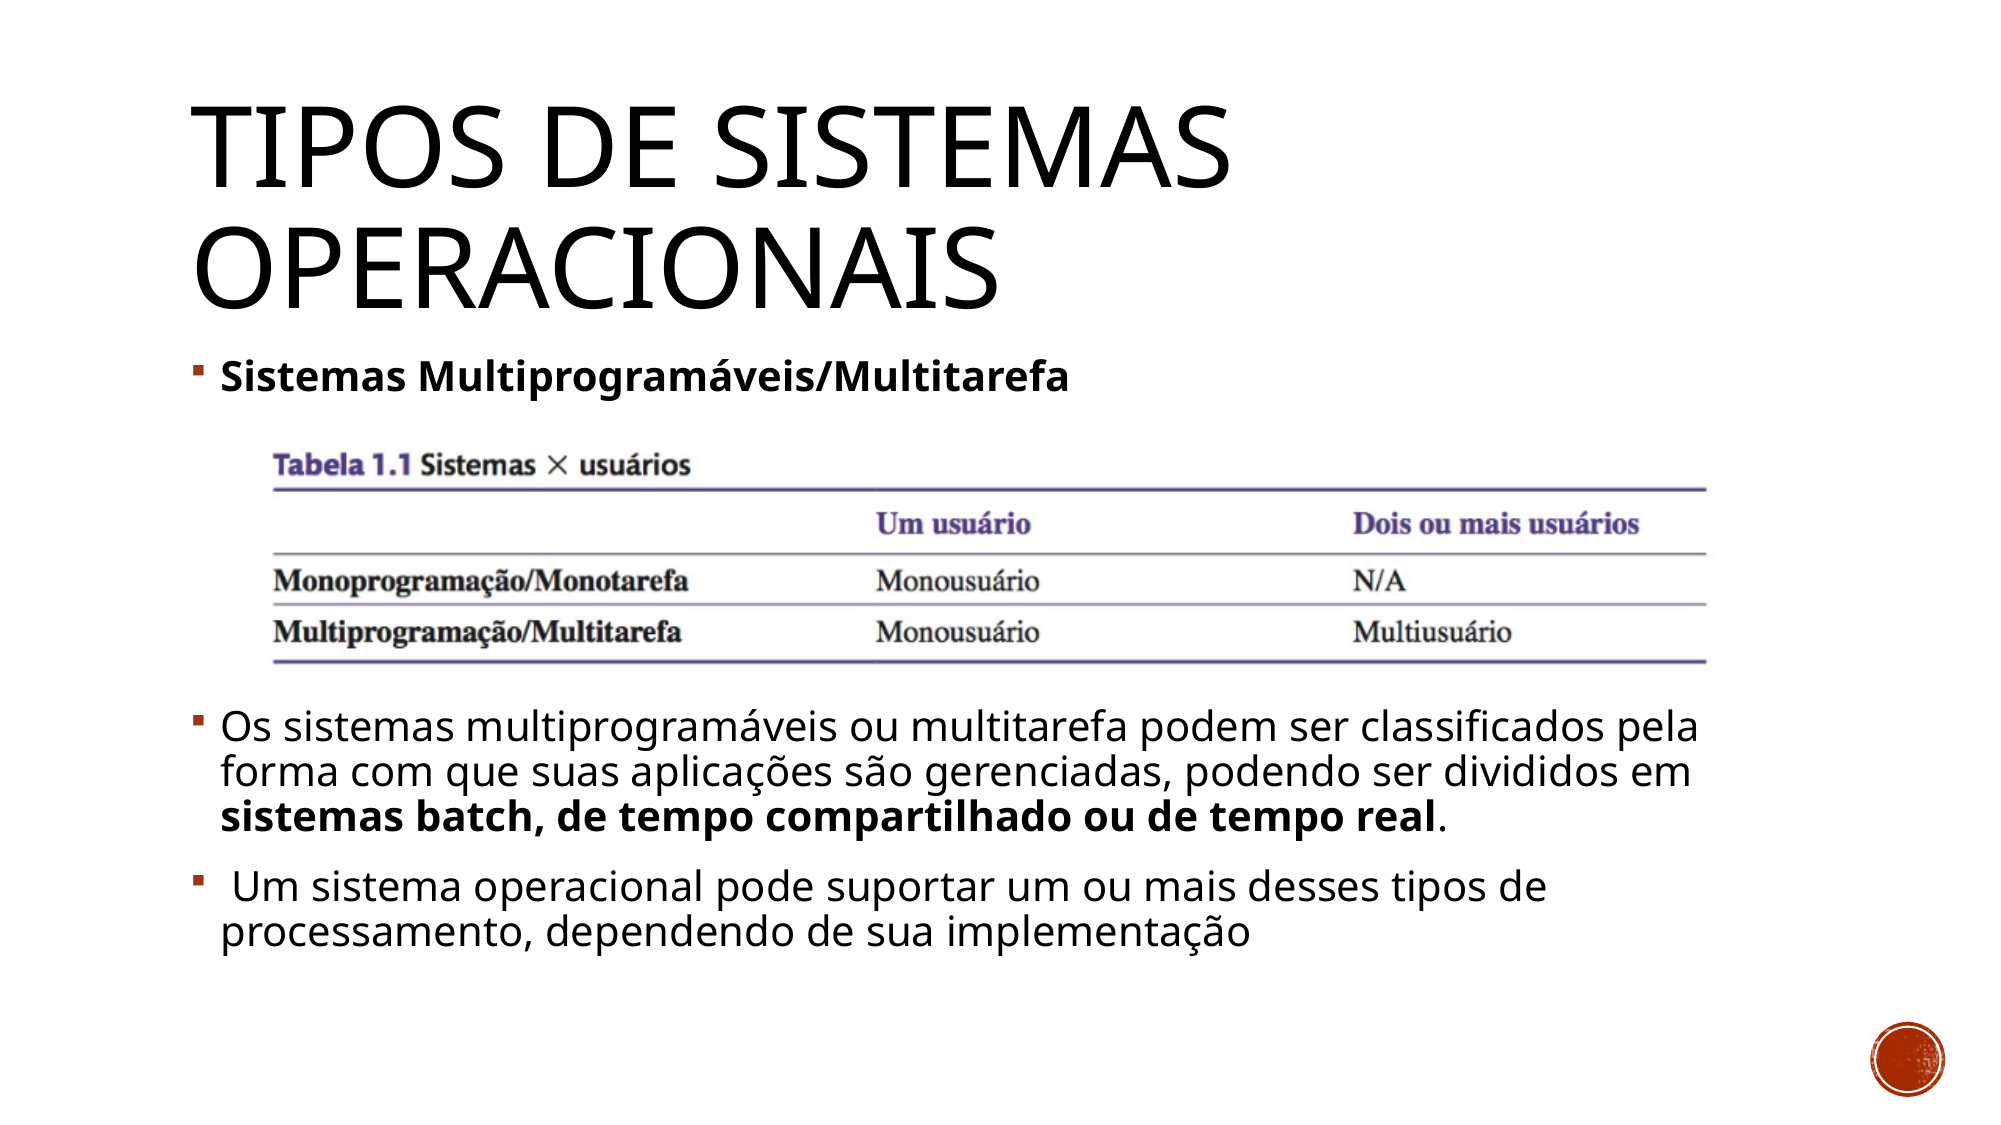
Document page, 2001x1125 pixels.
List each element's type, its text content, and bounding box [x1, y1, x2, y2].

picture [259, 445, 1741, 680]
list Sistemas Multiprogramáveis/Multitarefa Os sistemas multiprogramáveis ou multitarefa podem ser classificados pela forma com que suas aplicações são gerenciadas, podendo ser divididos em sistemas batch, de tempo compartilhado ou de tempo real. Um sistema operacional pode suportar um ou mais desses tipos de processamento, dependendo de sua implementação [175, 348, 1826, 1013]
title Tipos de sistemas operacionais [175, 79, 1826, 344]
